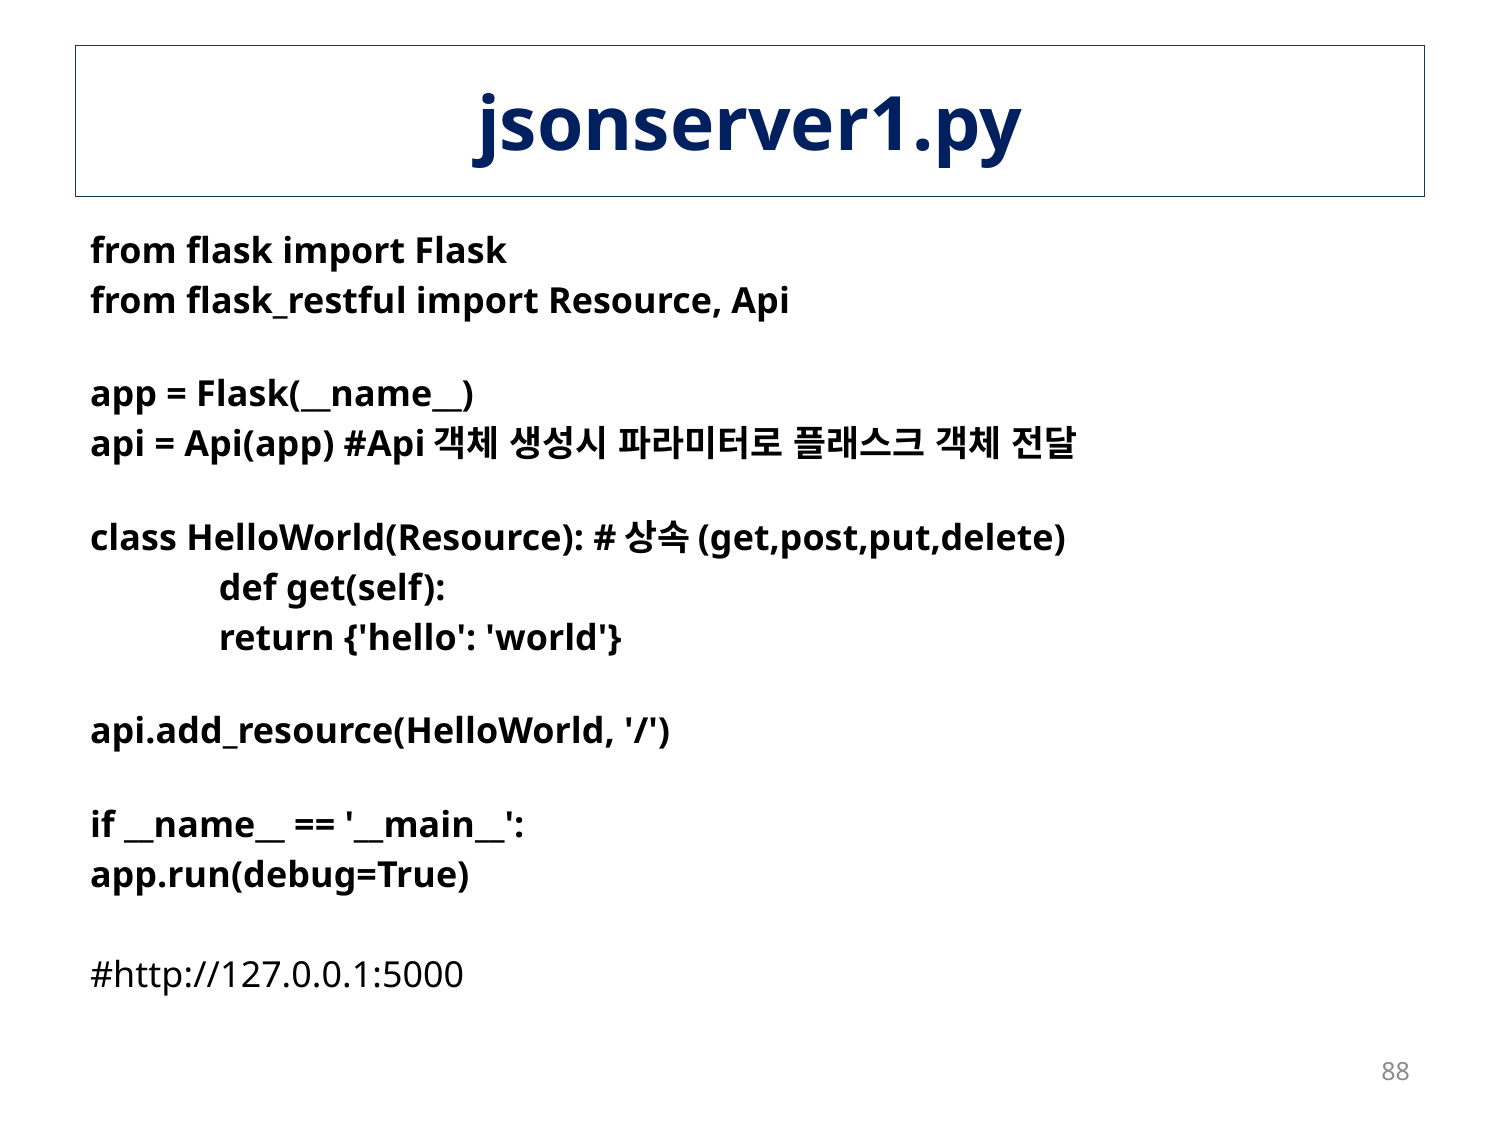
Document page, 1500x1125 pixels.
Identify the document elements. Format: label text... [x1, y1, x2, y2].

title jsonserver1.py [75, 45, 1425, 197]
list from flask import Flask from flask_restful import Resource, Api app = Flask(__name__) api = Api(app) #Api객체 생성시 파라미터로 플래스크 객체 전달 class HelloWorld(Resource): #상속(get,post,put,delete) def get(self): return {'hello': 'world'} api.add_resource(HelloWorld, '/') if __name__ == '__main__': app.run(debug=True) #http://127.0.0.1:5000 [75, 219, 1425, 1005]
slide_number 88 [1074, 1042, 1425, 1103]
